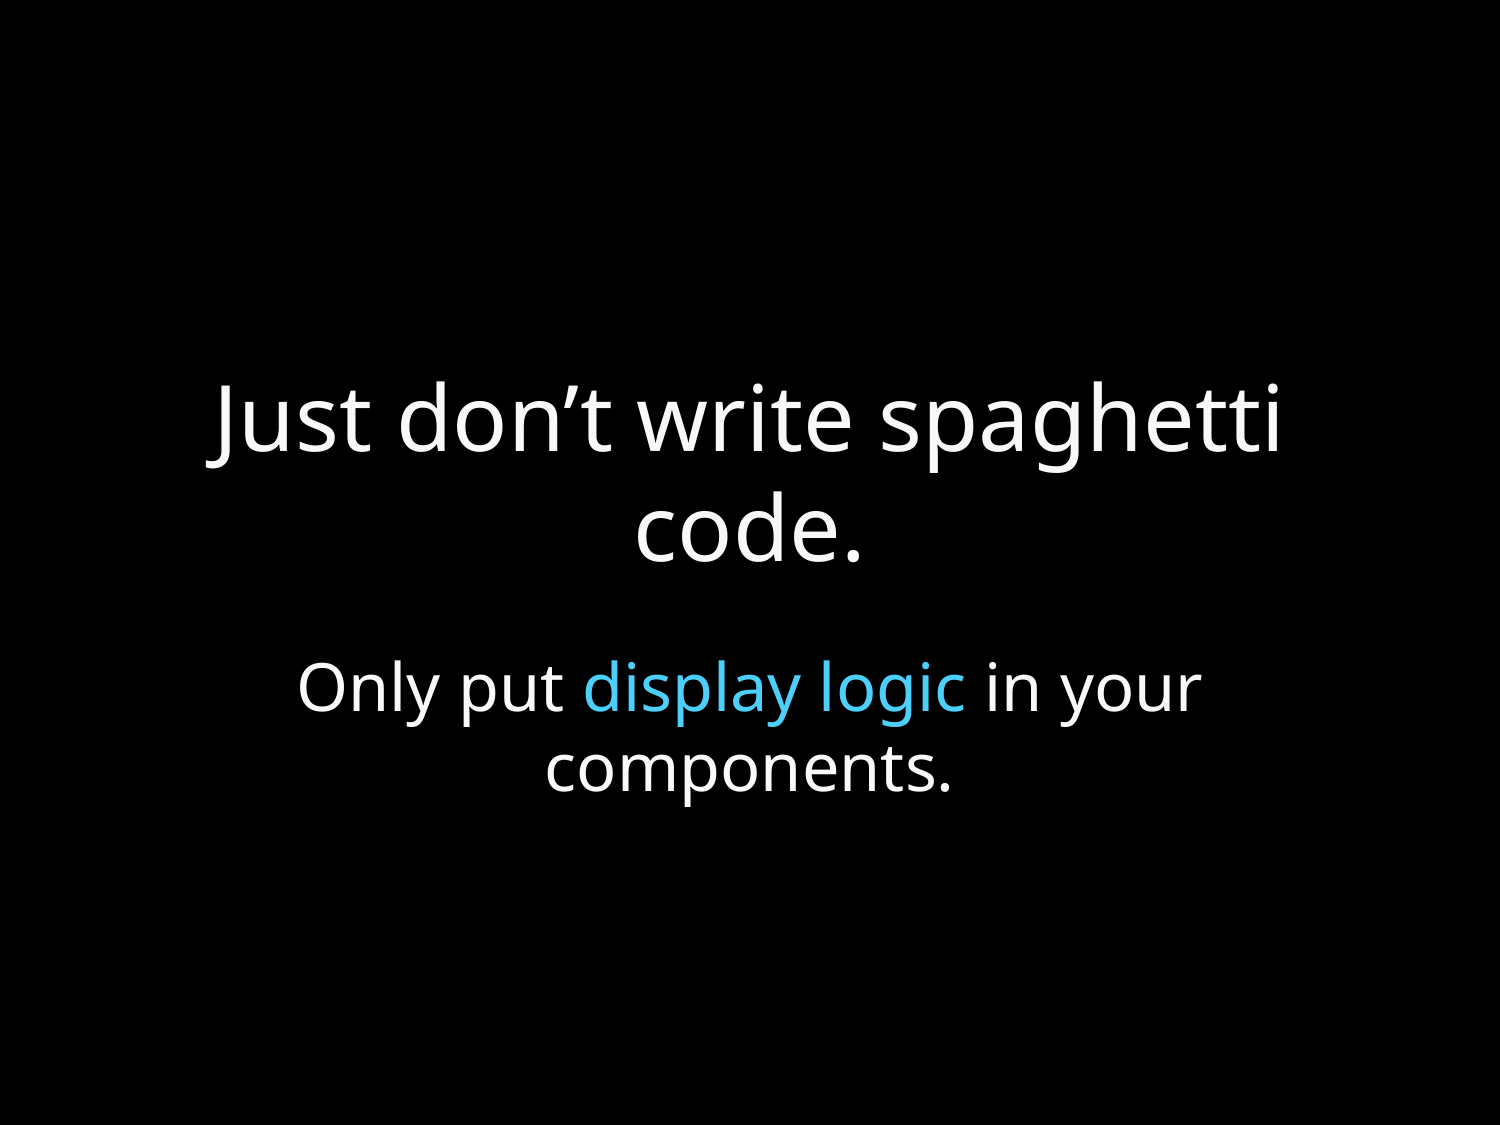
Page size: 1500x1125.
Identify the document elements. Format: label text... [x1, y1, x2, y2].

title Just don’t write spaghetti code. [112, 349, 1388, 591]
subtitle Only put display logic in your components. [225, 637, 1275, 925]
